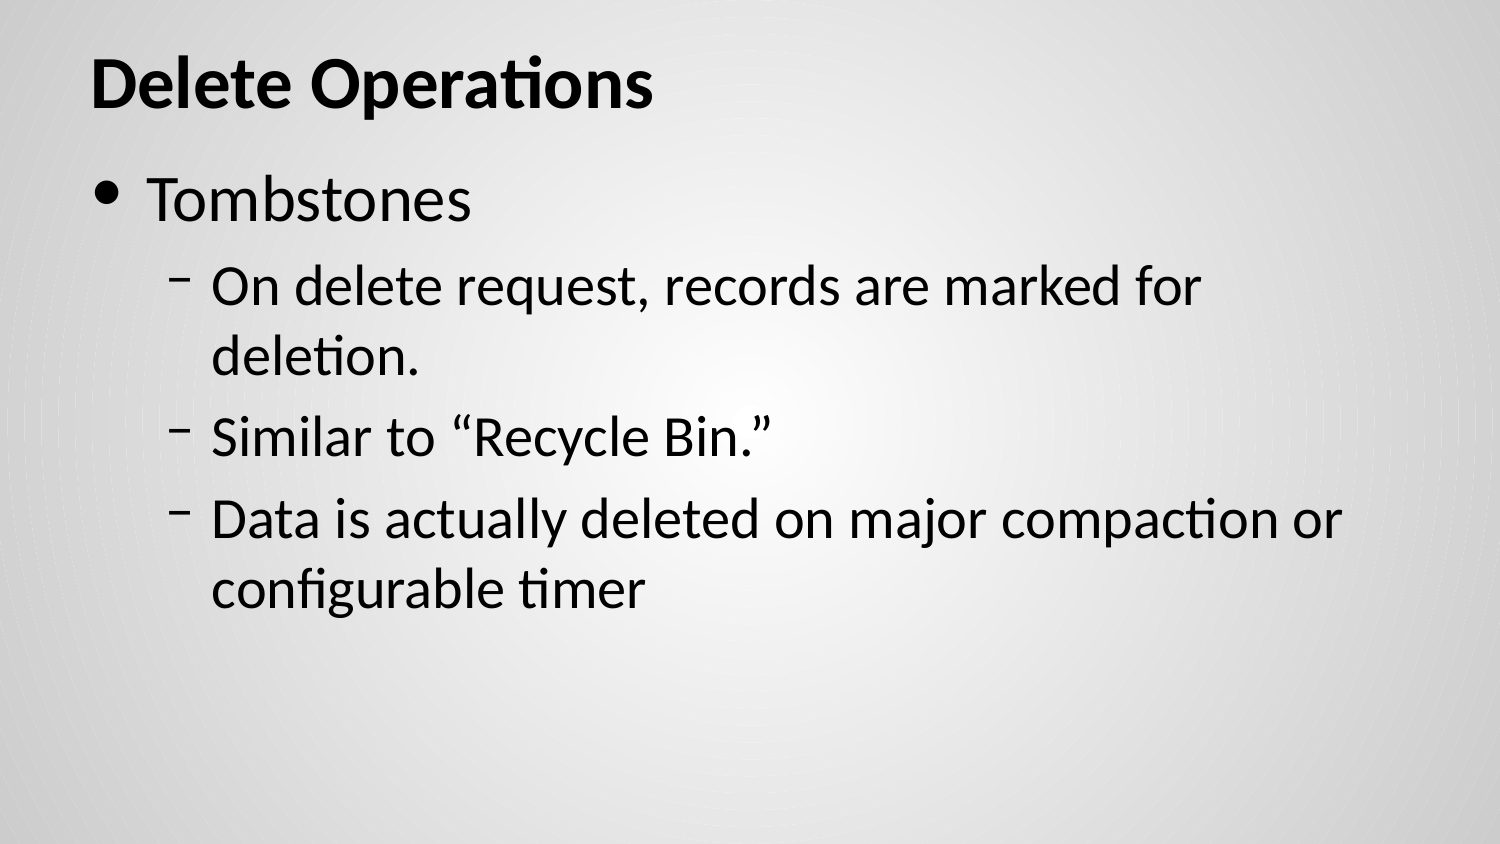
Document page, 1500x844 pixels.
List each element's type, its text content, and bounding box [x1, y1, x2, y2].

title Delete Operations [75, 25, 1425, 131]
list Tombstones On delete request, records are marked for deletion. Similar to “Recycle Bin.” Data is actually deleted on major compaction or configurable timer [75, 147, 1425, 566]
